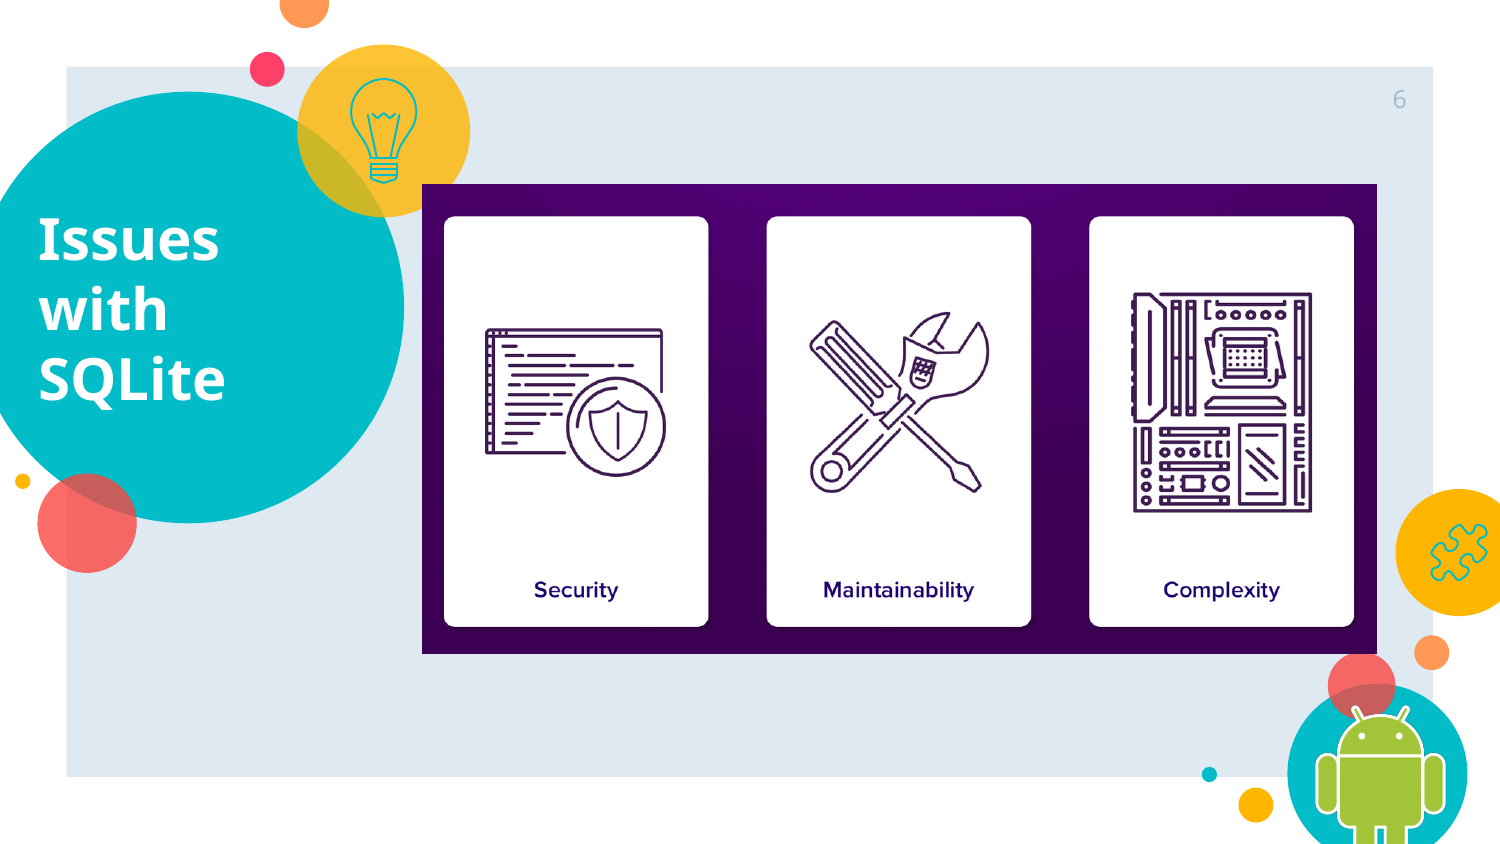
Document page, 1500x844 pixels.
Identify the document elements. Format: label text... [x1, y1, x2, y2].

slide_number 6 [1331, 68, 1422, 134]
picture [422, 184, 1377, 655]
picture [1315, 705, 1446, 844]
title Issues with SQLite [23, 91, 375, 524]
